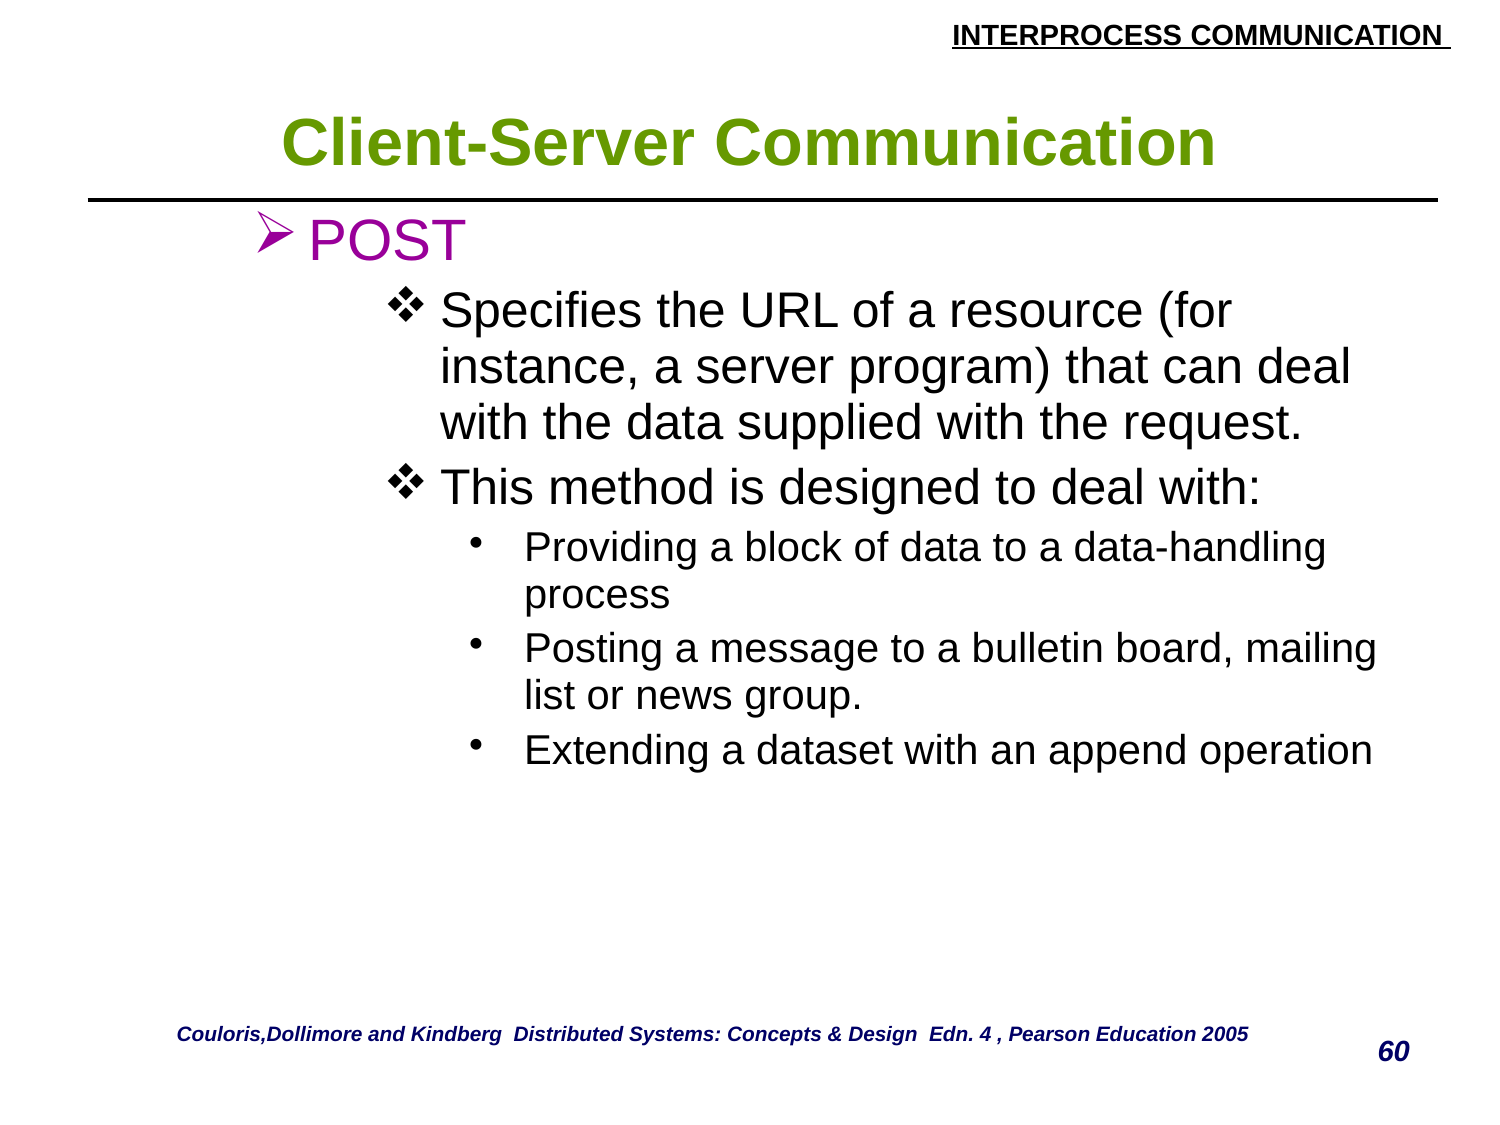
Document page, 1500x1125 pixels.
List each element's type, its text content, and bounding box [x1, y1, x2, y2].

text_box Couloris,Dollimore and Kindberg Distributed Systems: Concepts & Design Edn. 4 , Pearson Education 2005 [74, 1012, 1350, 1090]
table_header POST Specifies the URL of a resource (for instance, a server program) that can deal with the data supplied with the request. This method is designed to deal with: Providing a block of data to a data-handling process Posting a message to a bulletin board, mailing list or news group. Extending a dataset with an append operation [88, 202, 1438, 820]
title Client-Server Communication [74, 37, 1426, 241]
slide_number 60 [1074, 1024, 1426, 1103]
